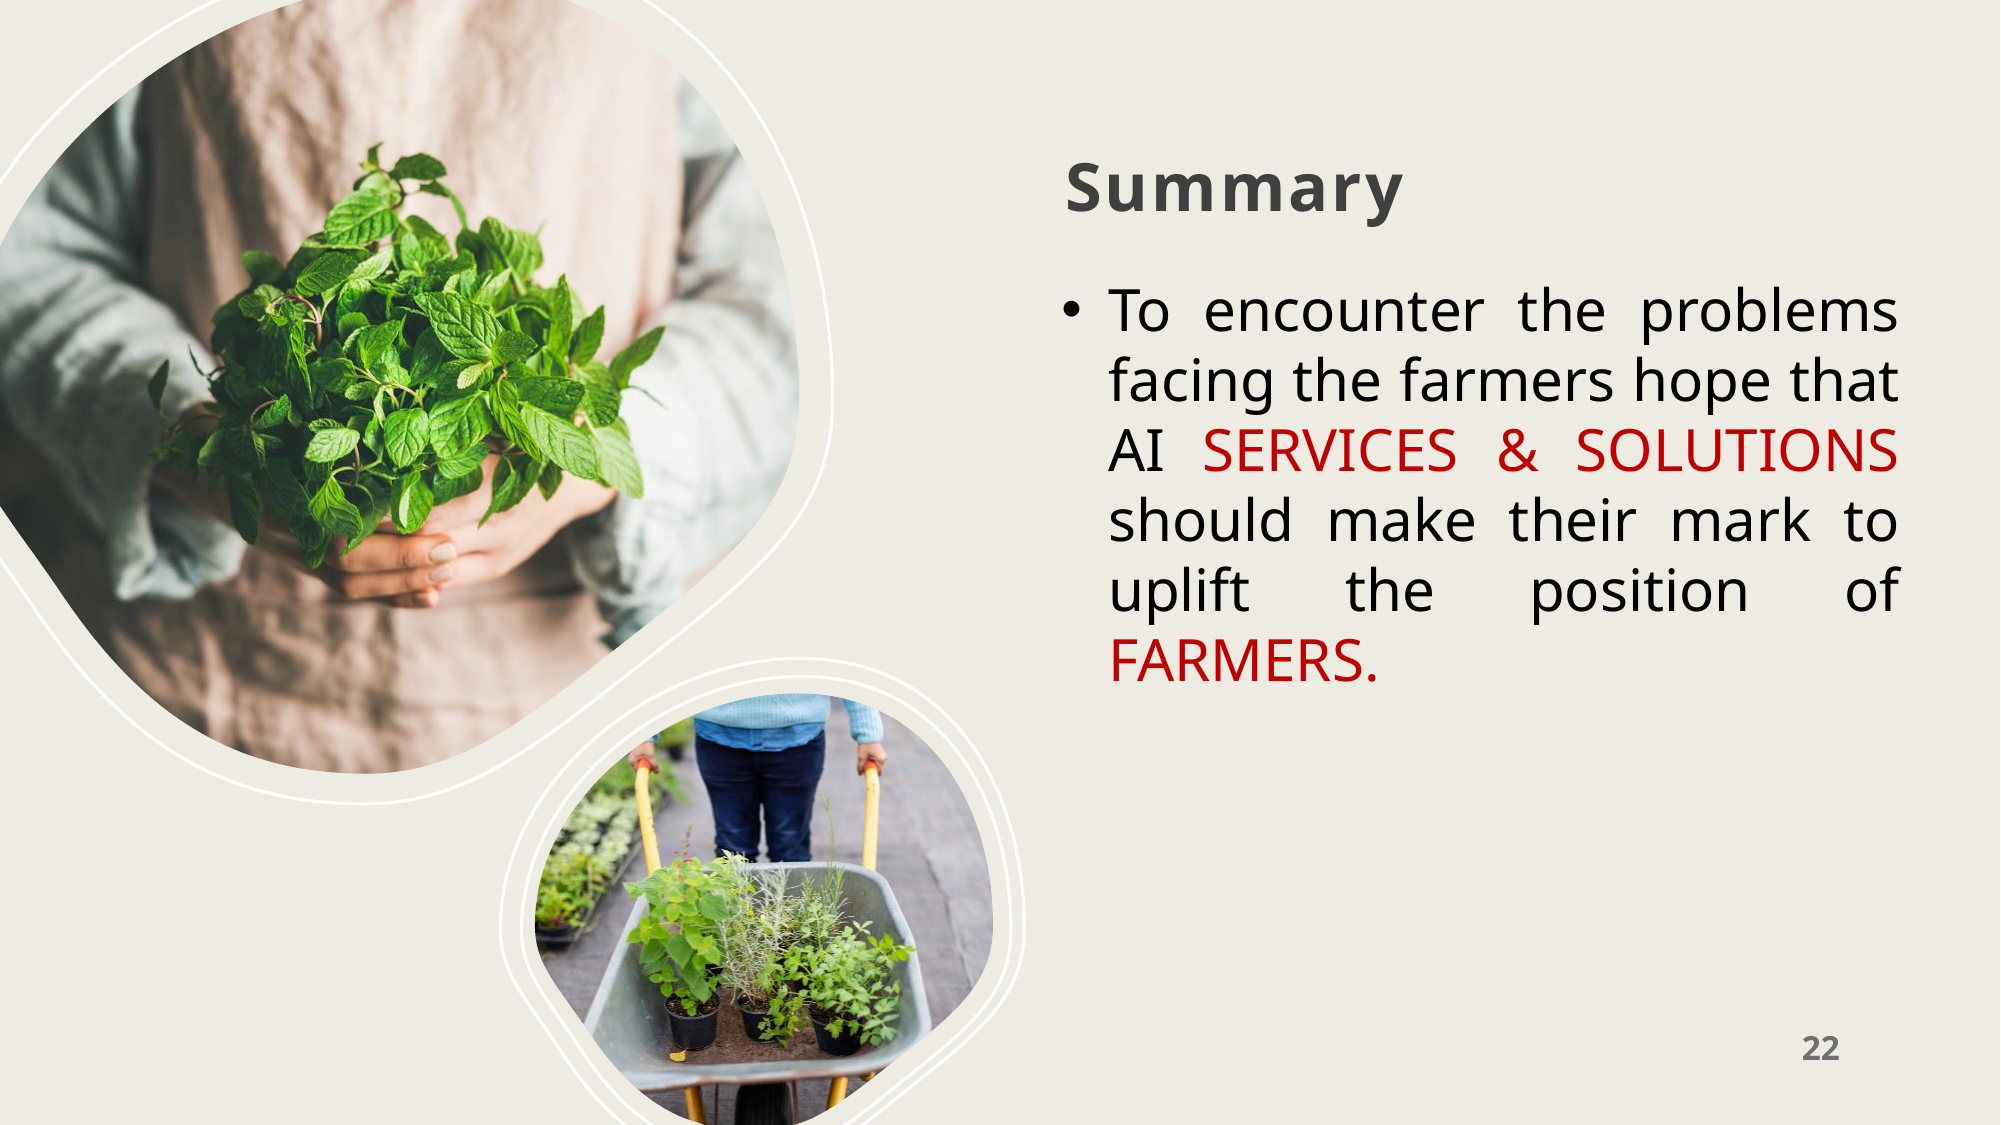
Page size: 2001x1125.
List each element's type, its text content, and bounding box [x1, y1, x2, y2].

title Summary [1046, 7, 1847, 241]
list To encounter the problems facing the farmers hope that AI SERVICES & SOLUTIONS should make their mark to uplift the position of FARMERS. [1043, 254, 1918, 719]
slide_number 22 [1757, 1012, 1885, 1088]
picture [0, 0, 994, 1125]
